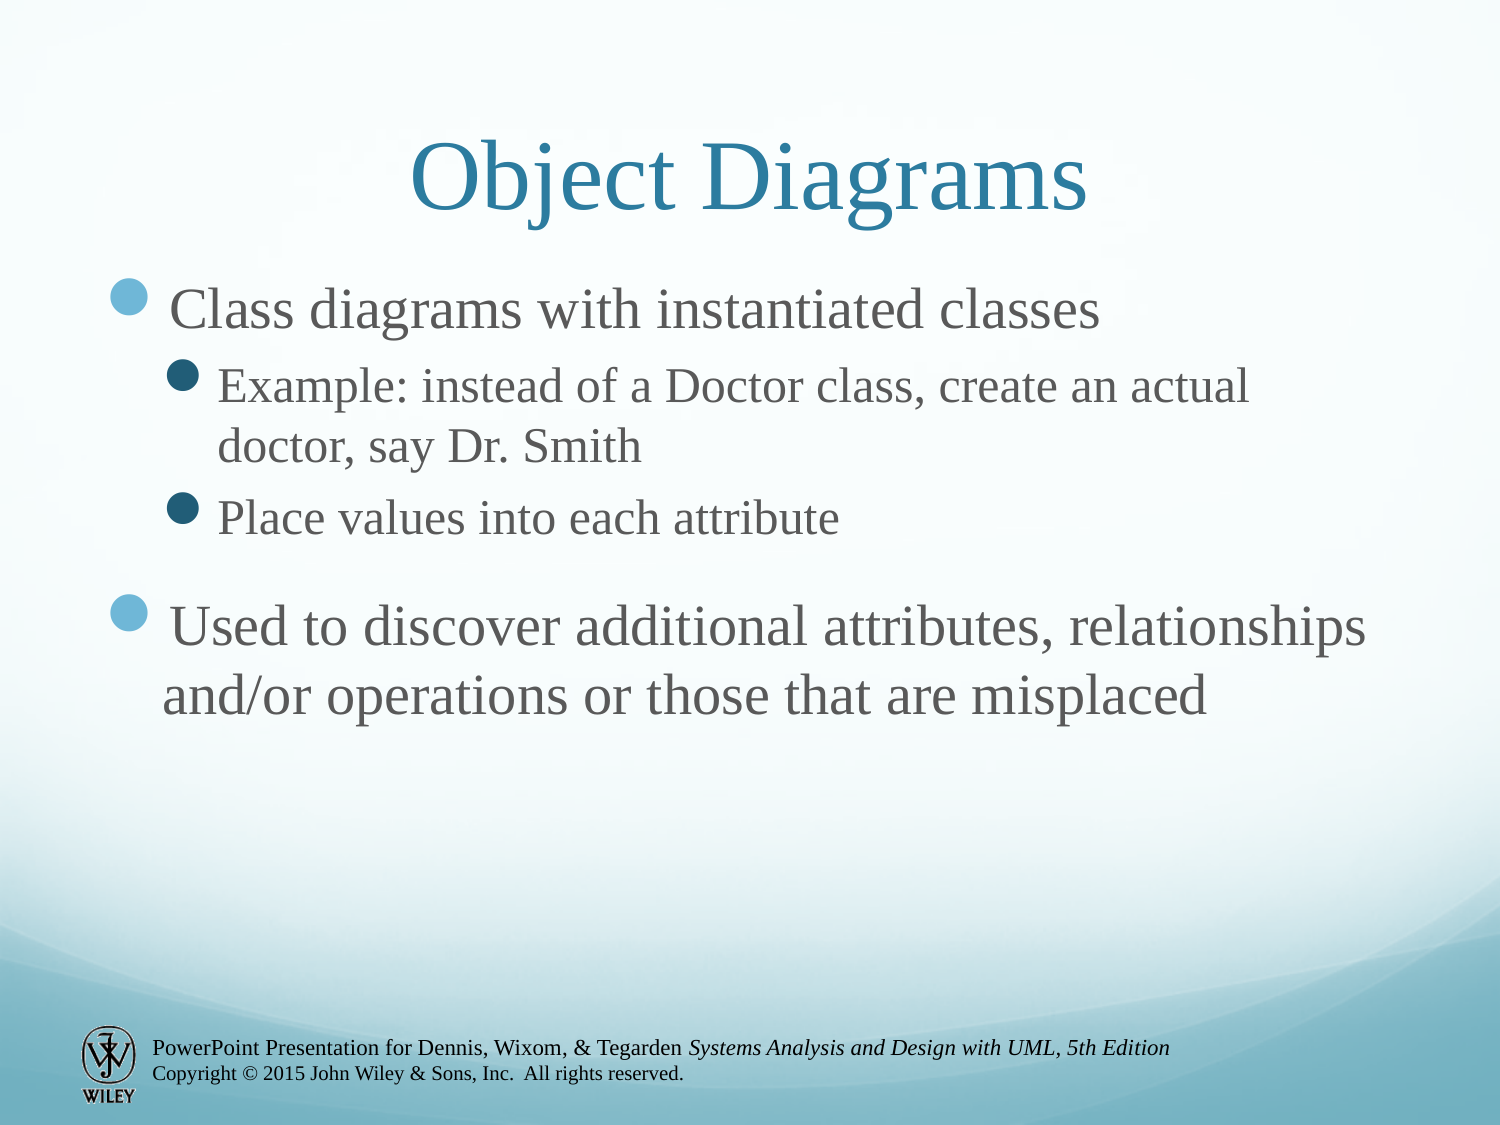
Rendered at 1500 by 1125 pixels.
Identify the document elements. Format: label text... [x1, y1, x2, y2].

title Object Diagrams [89, 17, 1410, 238]
list Class diagrams with instantiated classes Example: instead of a Doctor class, create an actual doctor, say Dr. Smith Place values into each attribute Used to discover additional attributes, relationships and/or operations or those that are misplaced [89, 262, 1410, 976]
picture [78, 1024, 138, 1105]
